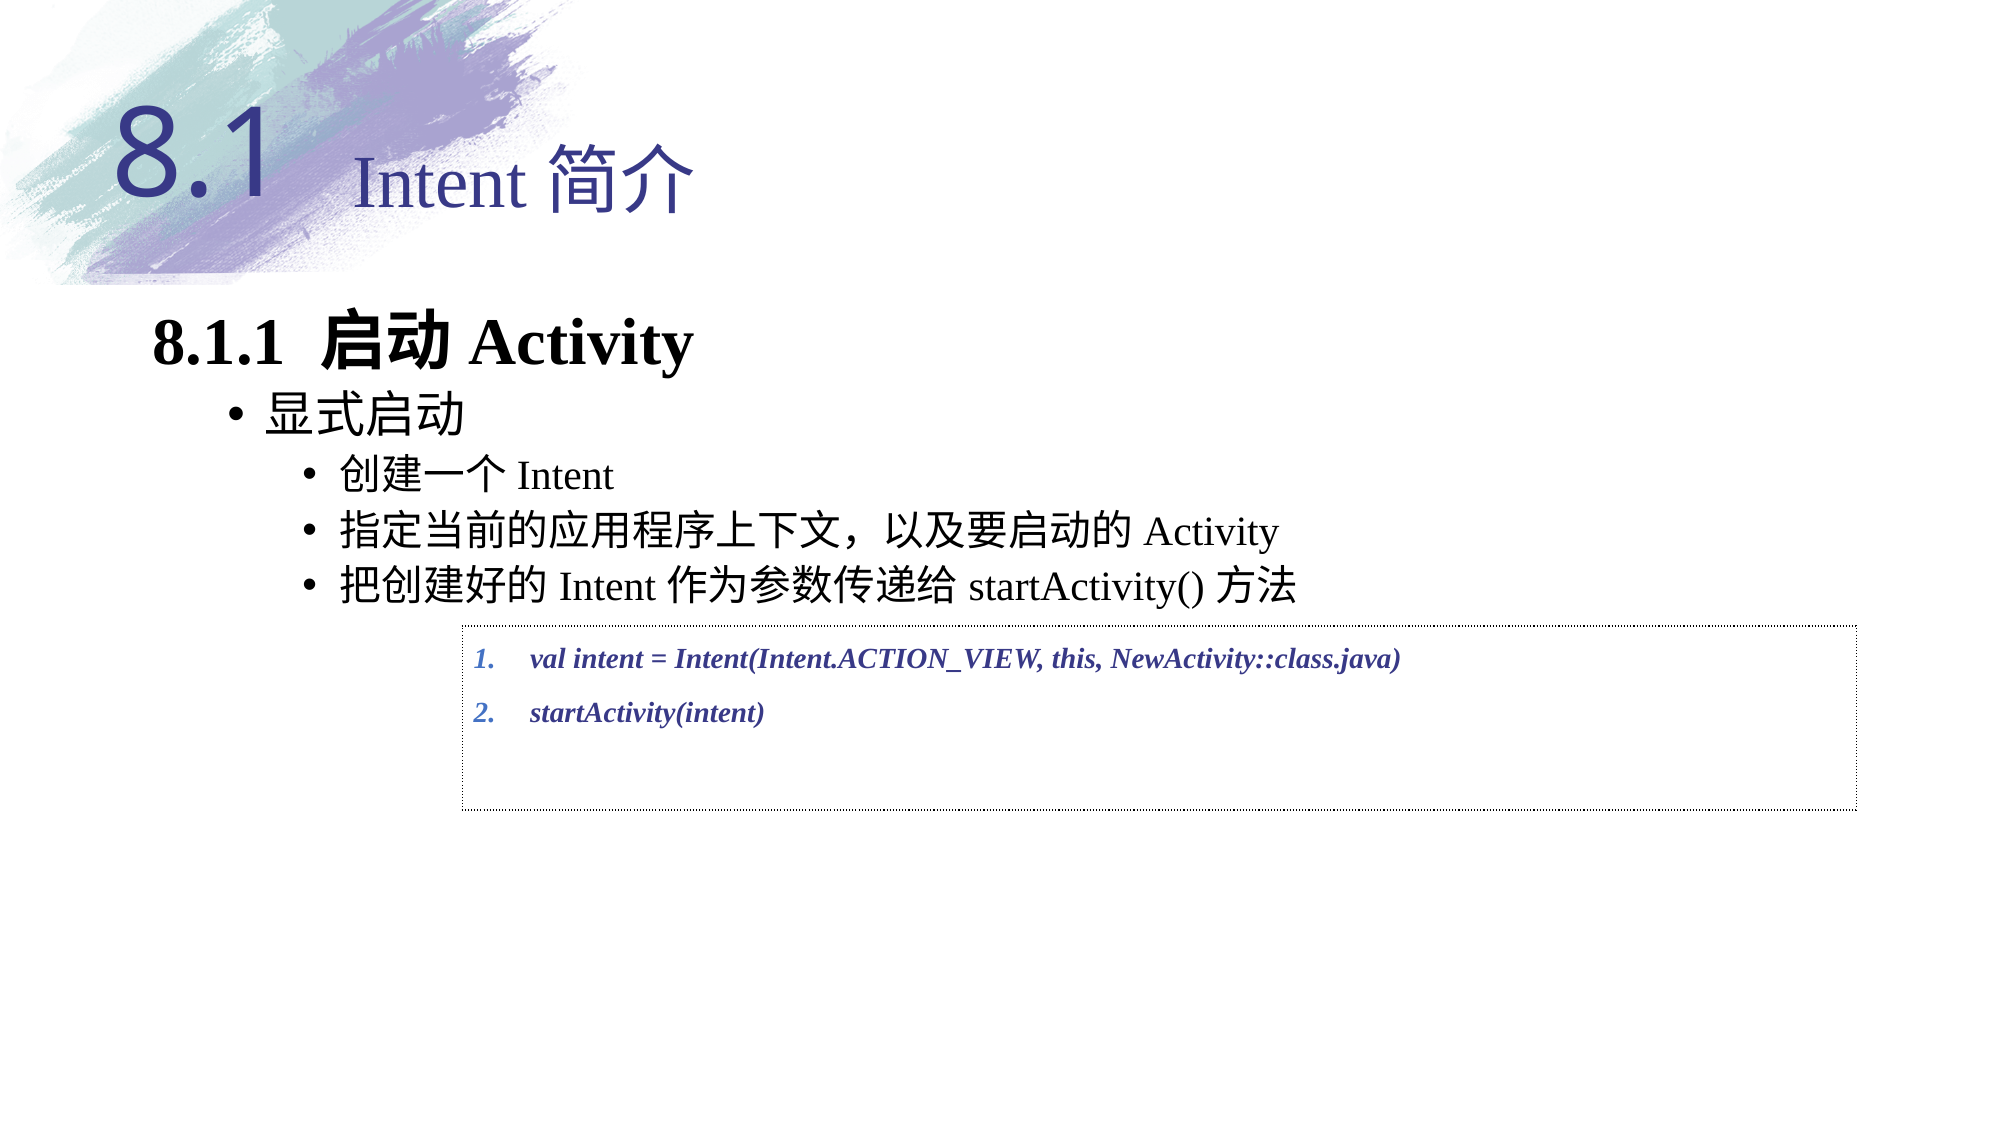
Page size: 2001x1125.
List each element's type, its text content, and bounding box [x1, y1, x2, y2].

text_box 8.1 [96, 64, 475, 230]
table_header val intent = Intent(Intent.ACTION_VIEW, this, NewActivity::class.java) startActivity(intent) [463, 626, 1857, 810]
list 8.1.1 启动Activity 显式启动 创建一个Intent 指定当前的应用程序上下文，以及要启动的Activity 把创建好的Intent作为参数传递给startActivity()方法 [137, 299, 1863, 1014]
title Intent简介 [318, 74, 2000, 293]
picture [0, 0, 649, 285]
